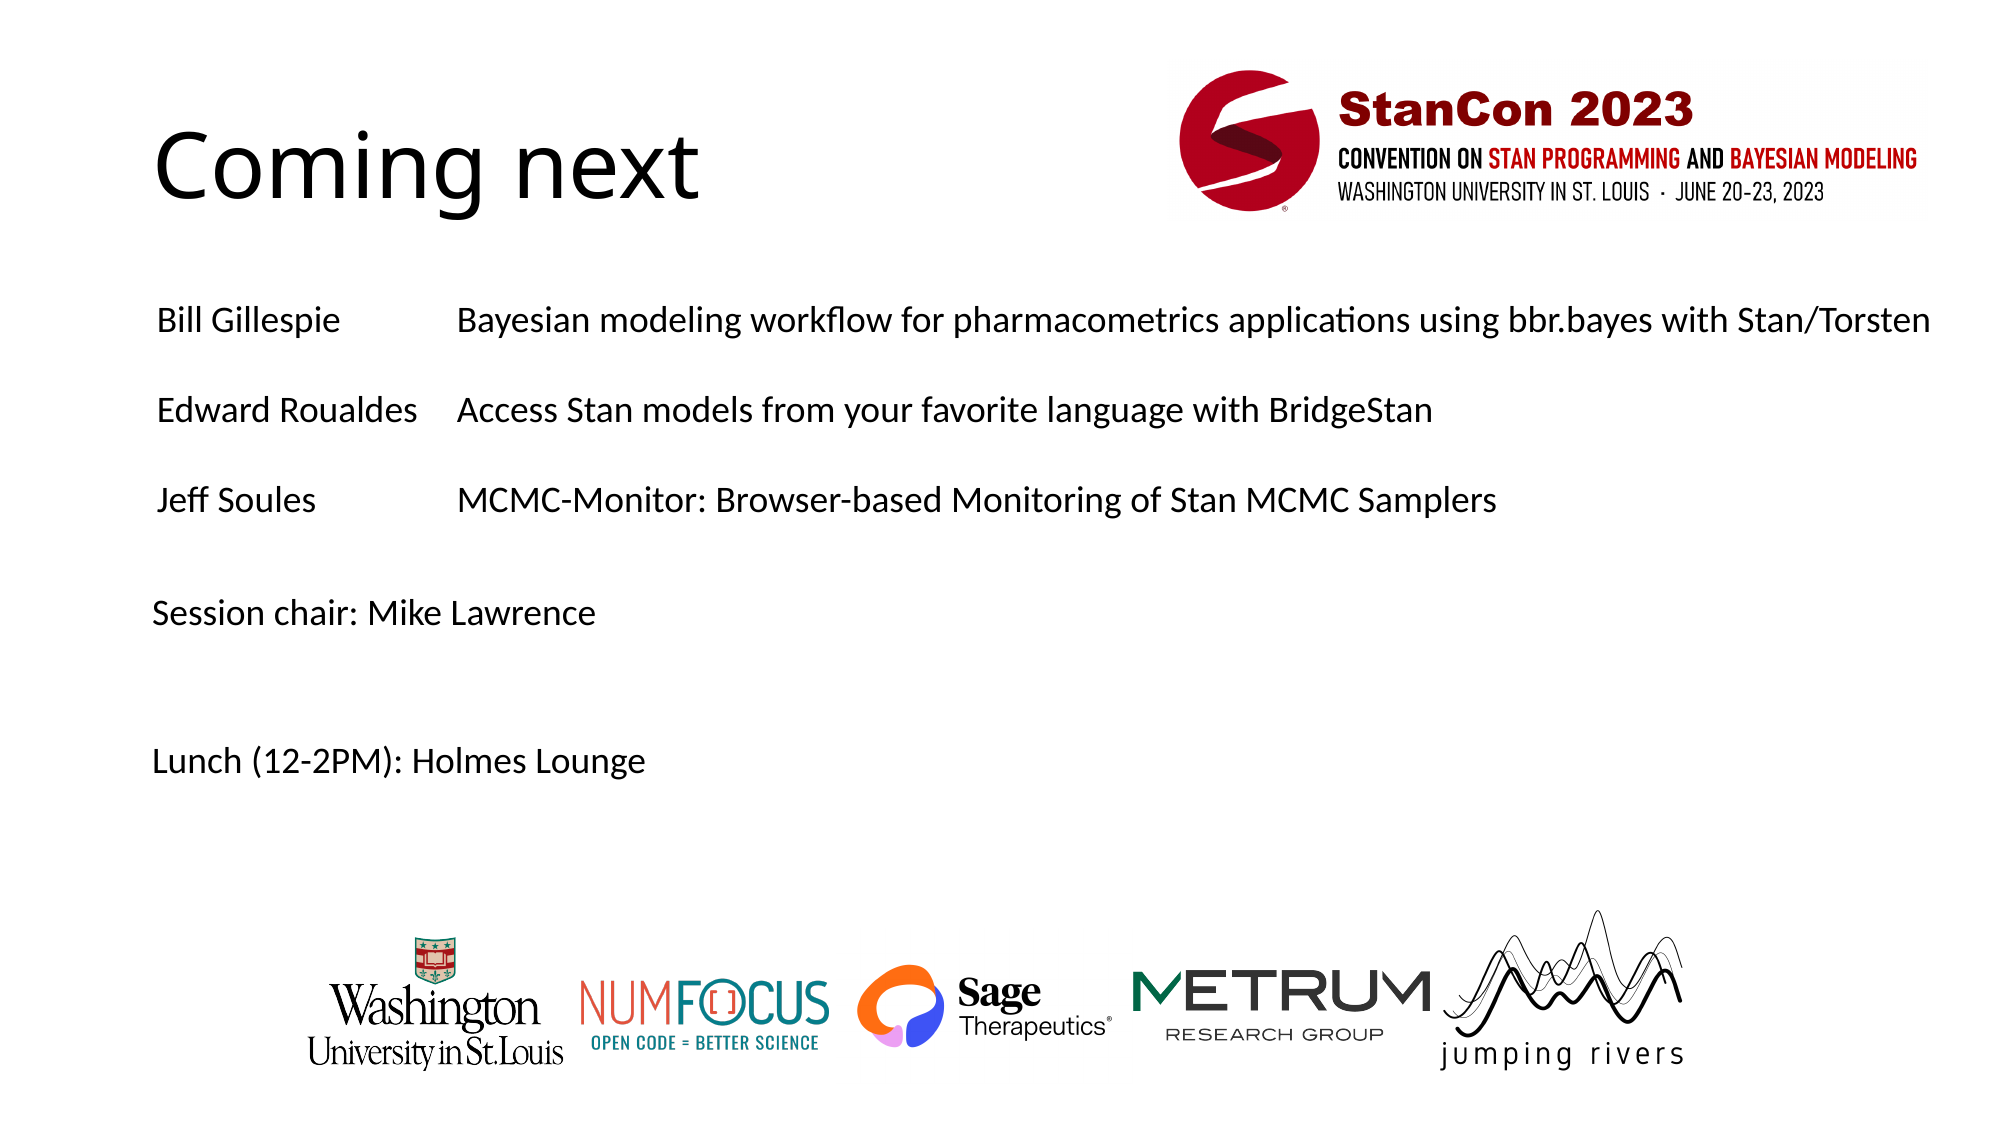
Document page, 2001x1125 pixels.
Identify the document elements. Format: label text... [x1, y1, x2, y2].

picture [1167, 59, 1928, 221]
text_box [294, 894, 1706, 1090]
text_box Bill Gillespie Bayesian modeling workflow for pharmacometrics applications using bbr.bayes with Stan/Torsten Edward Roualdes Access Stan models from your favorite language with BridgeStan Jeff Soules MCMC-Monitor: Browser-based Monitoring of Stan MCMC Samplers [142, 288, 2000, 528]
title Coming next [137, 59, 1863, 278]
text_box Lunch (12-2PM): Holmes Lounge [137, 728, 1664, 789]
text_box Session chair: Mike Lawrence [137, 580, 1664, 641]
